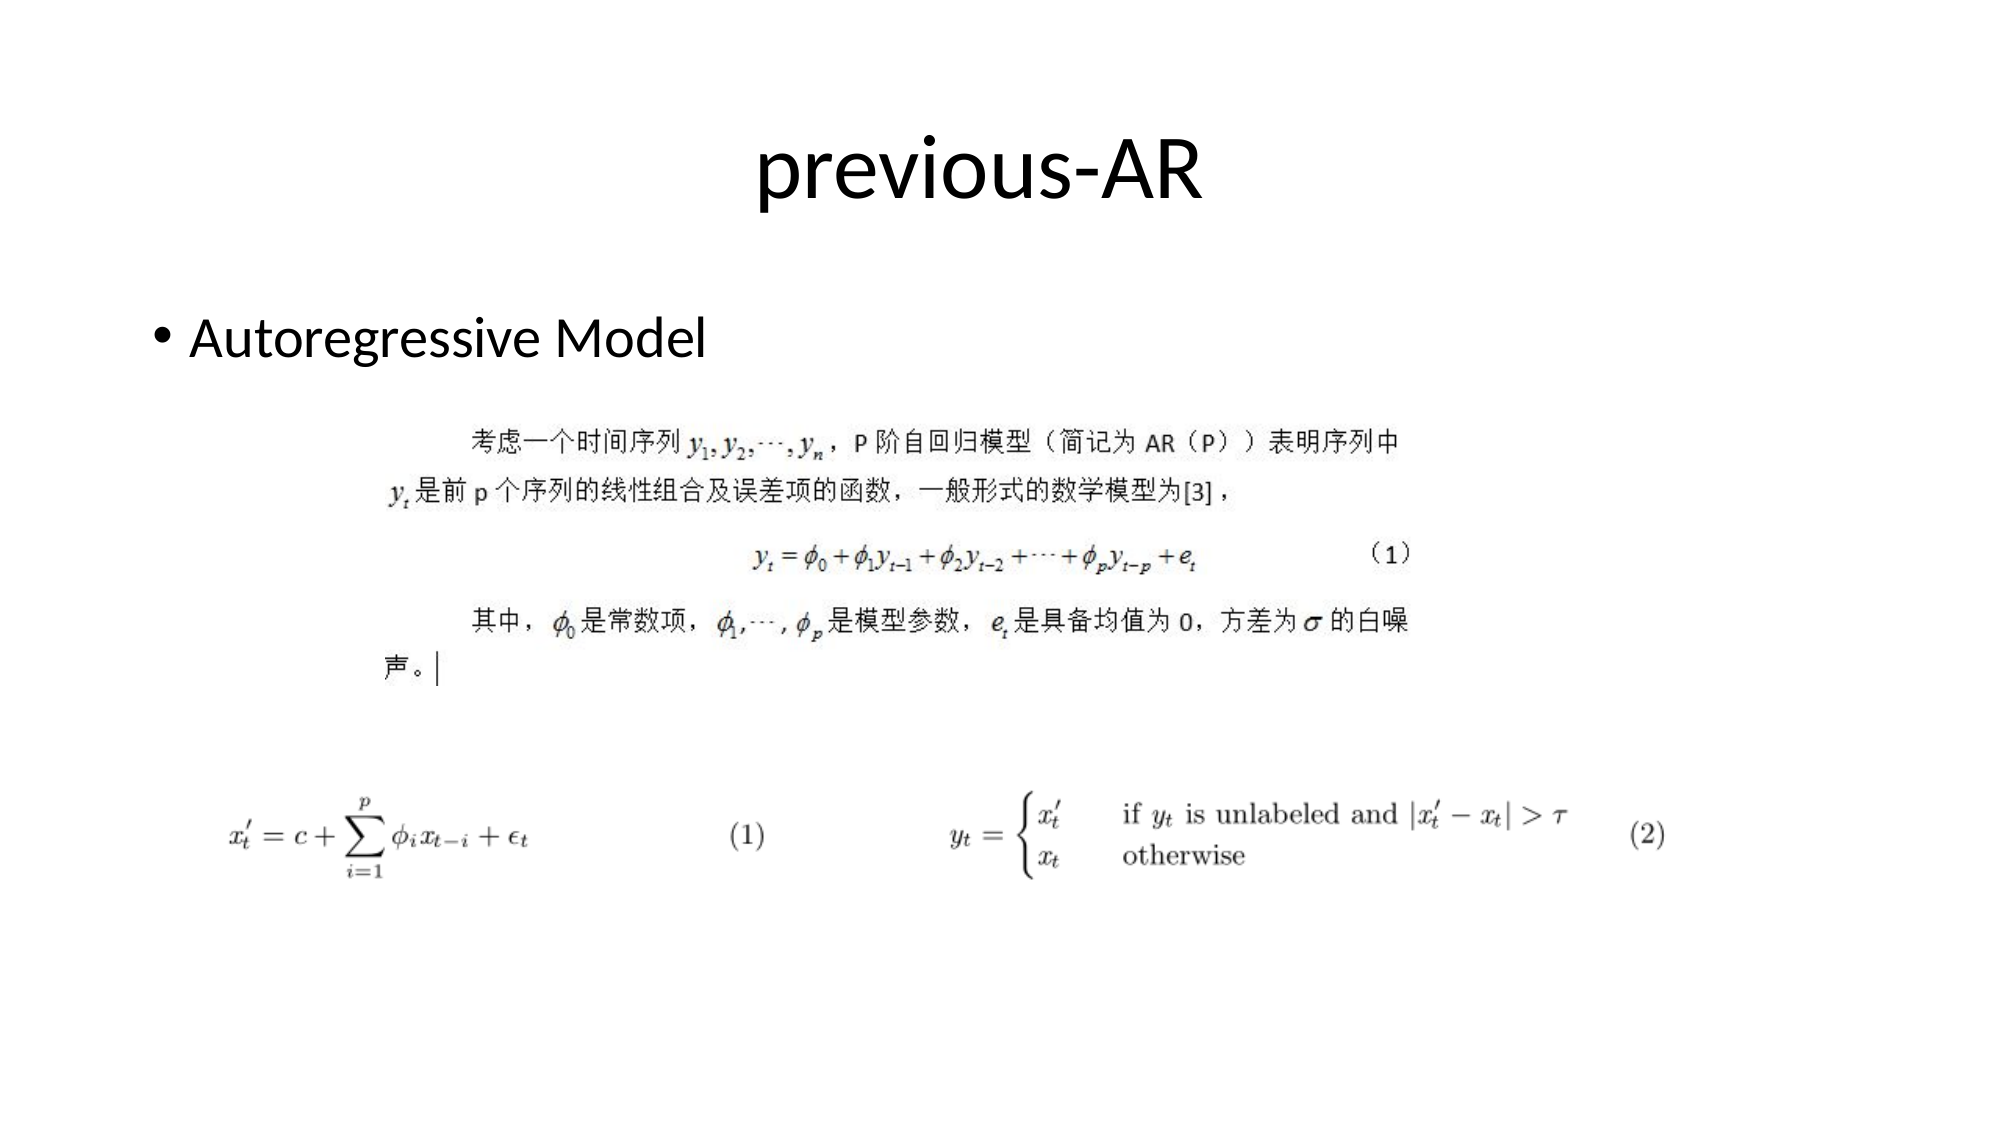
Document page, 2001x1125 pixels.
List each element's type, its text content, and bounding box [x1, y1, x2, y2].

list Autoregressive Model [137, 299, 1863, 1014]
picture [385, 399, 1445, 686]
title previous-AR [137, 59, 1863, 278]
picture [205, 786, 795, 888]
picture [920, 769, 1689, 905]
